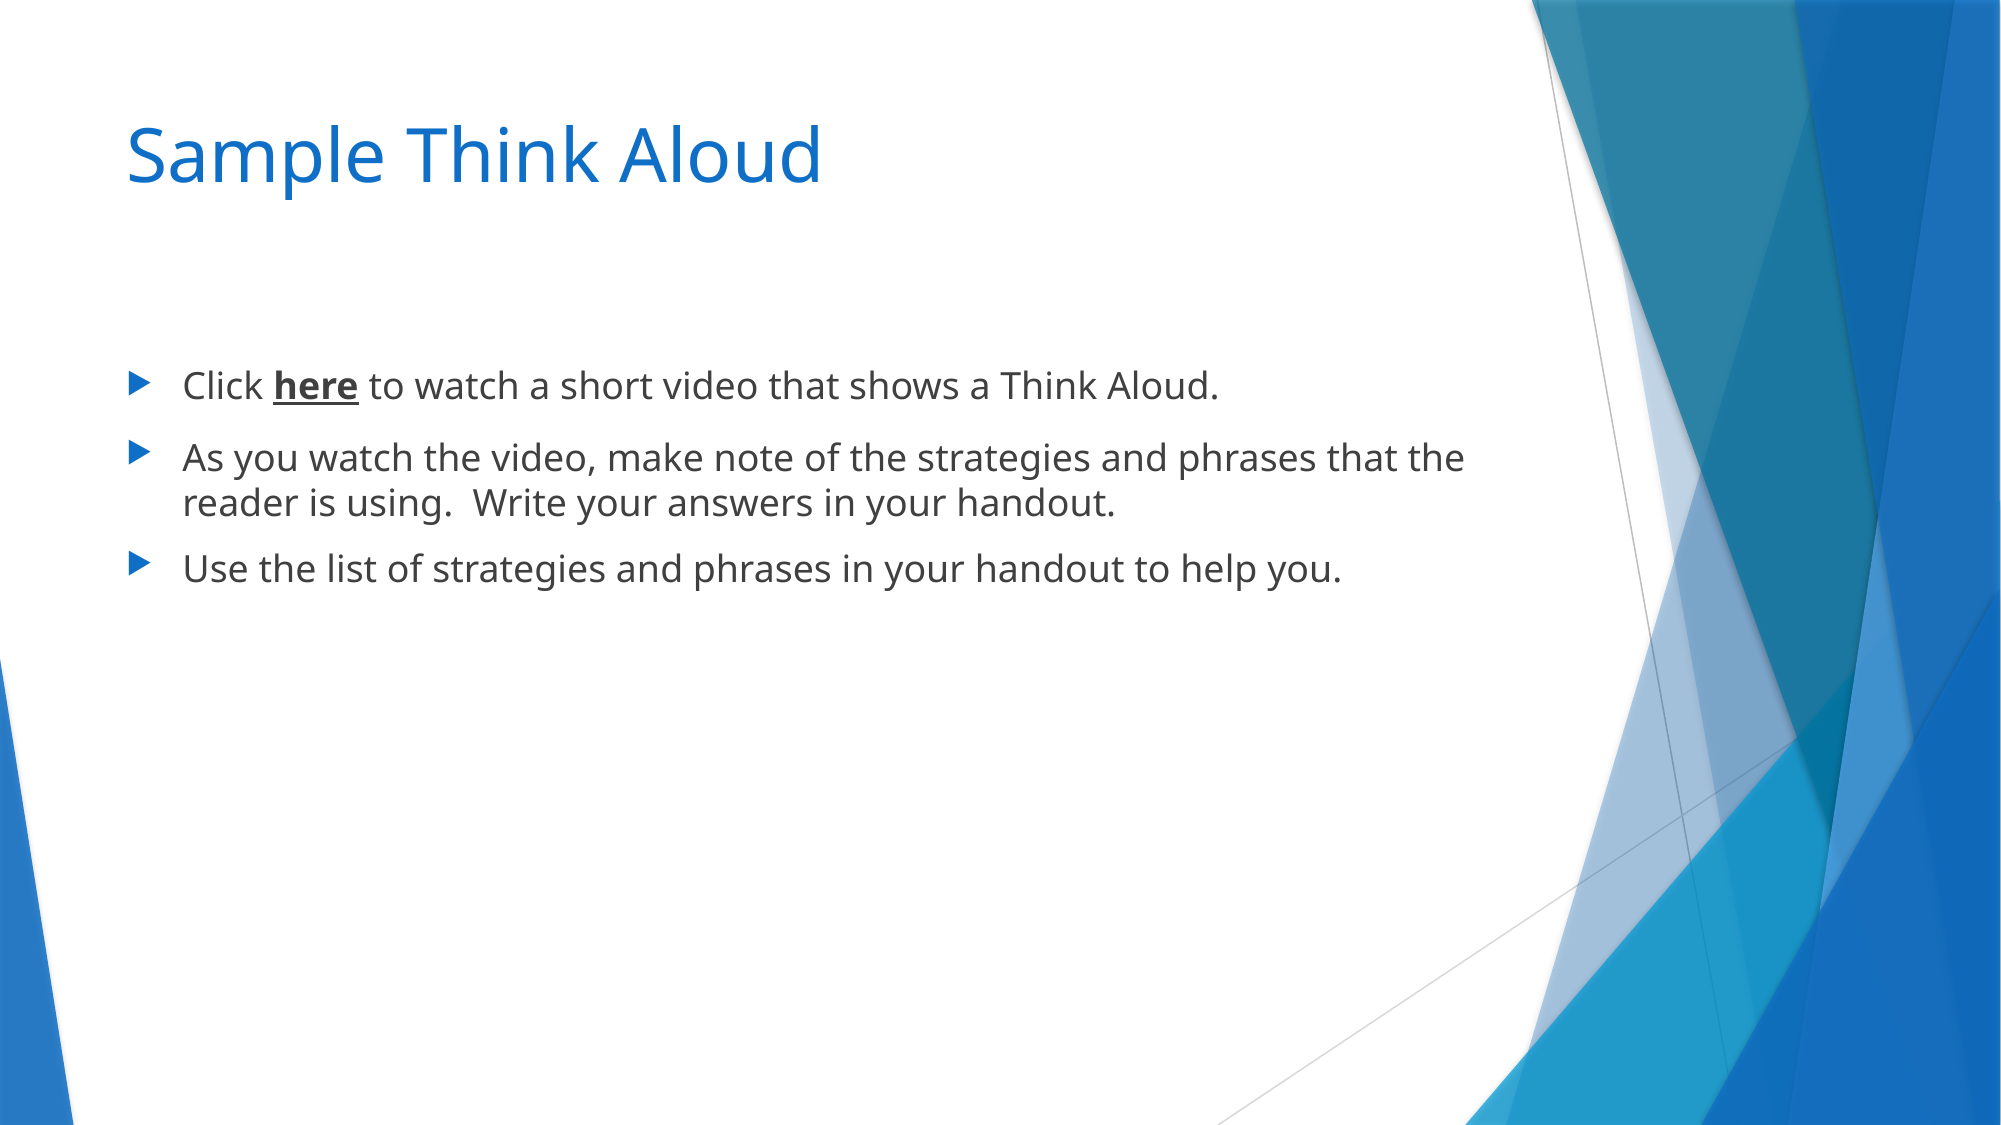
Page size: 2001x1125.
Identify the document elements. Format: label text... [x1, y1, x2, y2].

list Click here to watch a short video that shows a Think Aloud. As you watch the video, make note of the strategies and phrases that the reader is using. Write your answers in your handout. Use the list of strategies and phrases in your handout to help you. [111, 354, 1522, 992]
title Sample Think Aloud [111, 99, 1522, 317]
